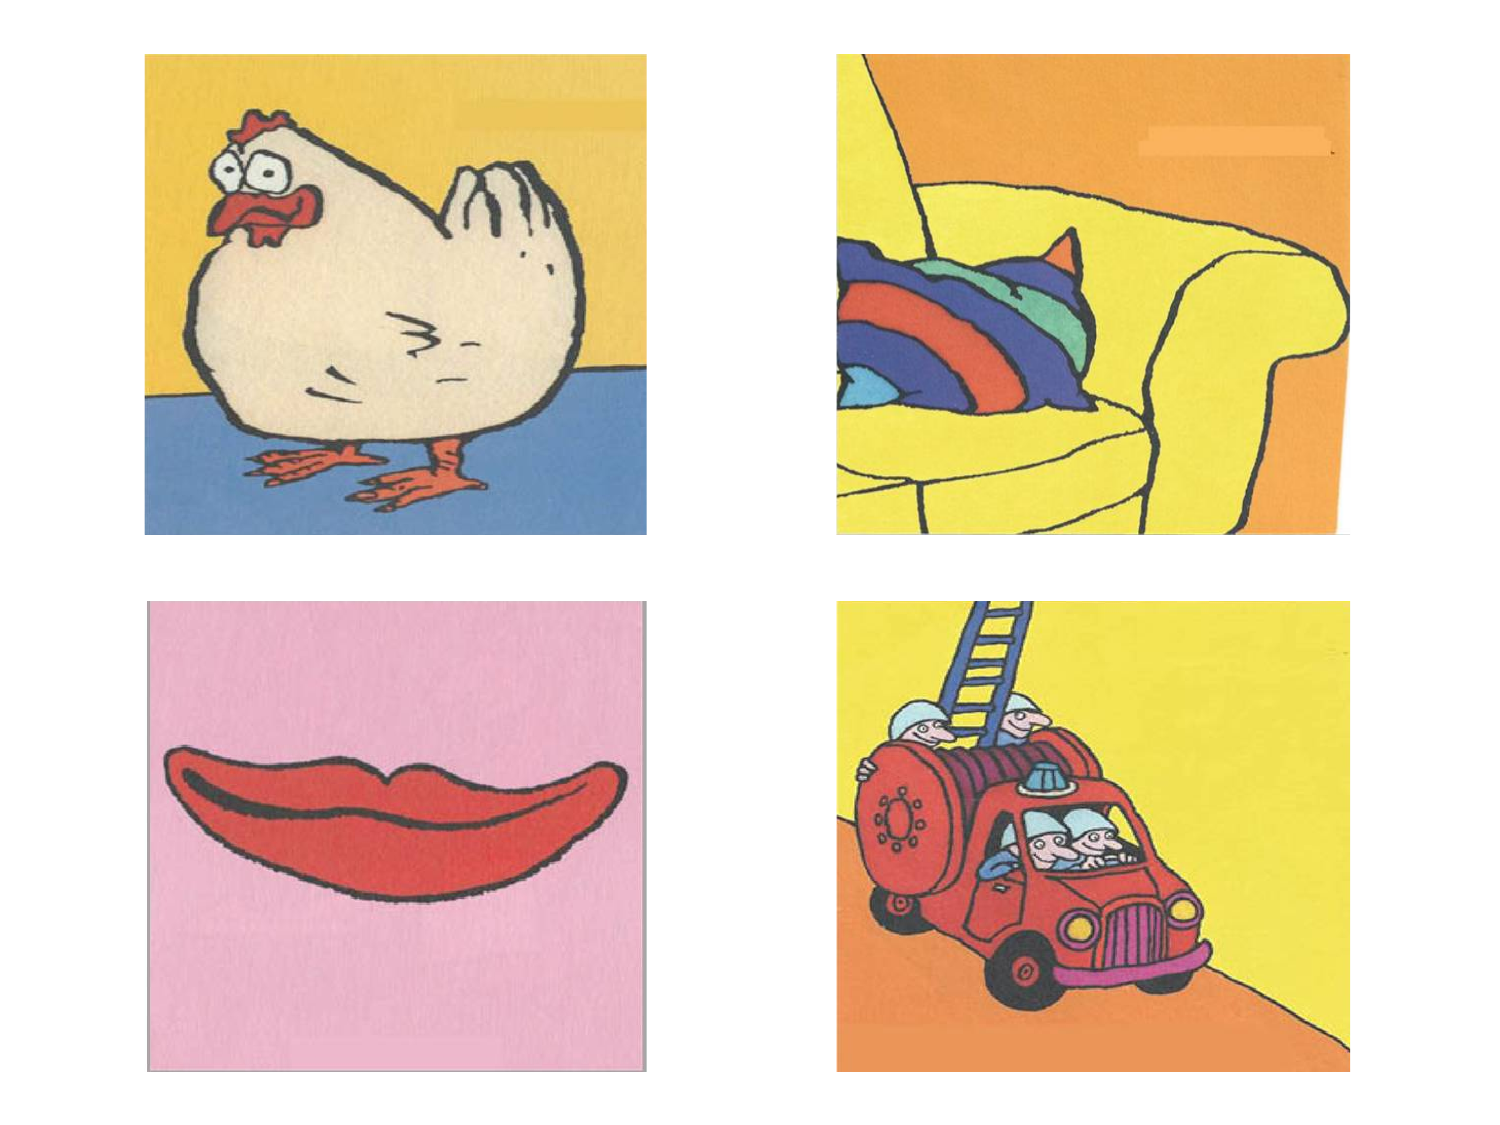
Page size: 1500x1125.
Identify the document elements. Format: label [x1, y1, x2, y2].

picture [144, 600, 647, 1073]
picture [836, 600, 1351, 1073]
picture [836, 54, 1351, 536]
picture [144, 54, 647, 536]
